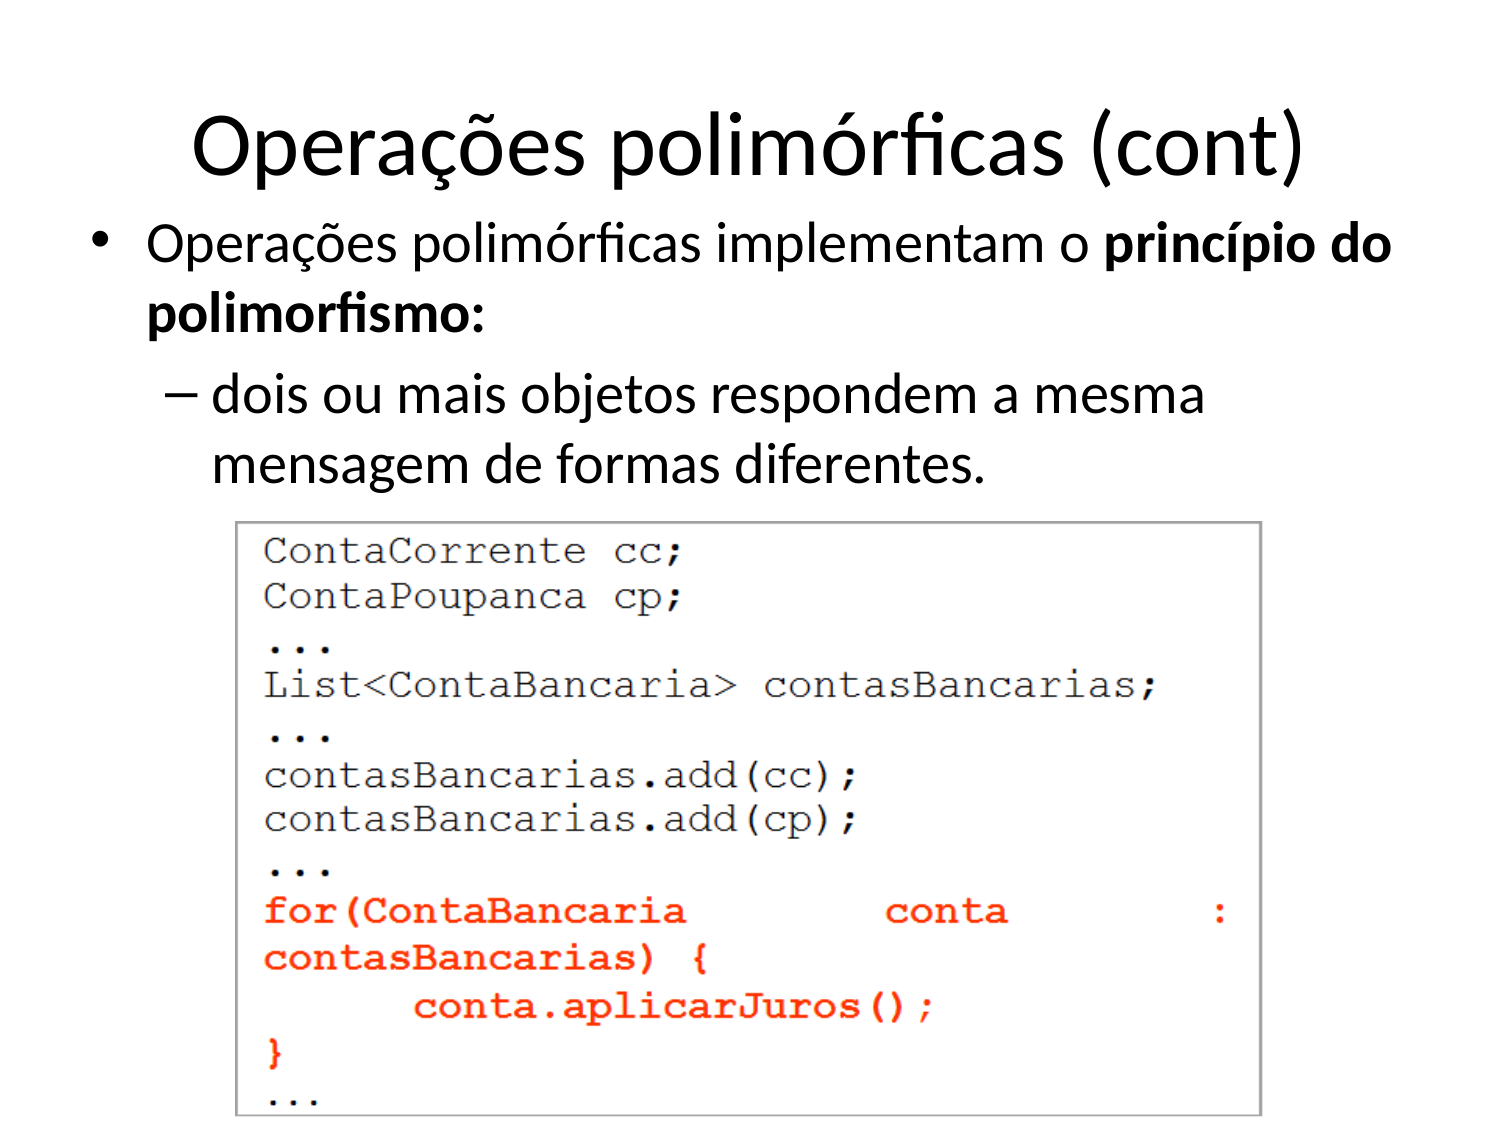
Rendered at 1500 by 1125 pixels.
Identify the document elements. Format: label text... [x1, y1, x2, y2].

list Operações polimórficas implementam o princípio do polimorfismo: dois ou mais objetos respondem a mesma mensagem de formas diferentes. [75, 196, 1425, 939]
title Operações polimórficas (cont) [75, 45, 1425, 196]
picture [235, 521, 1264, 1118]
